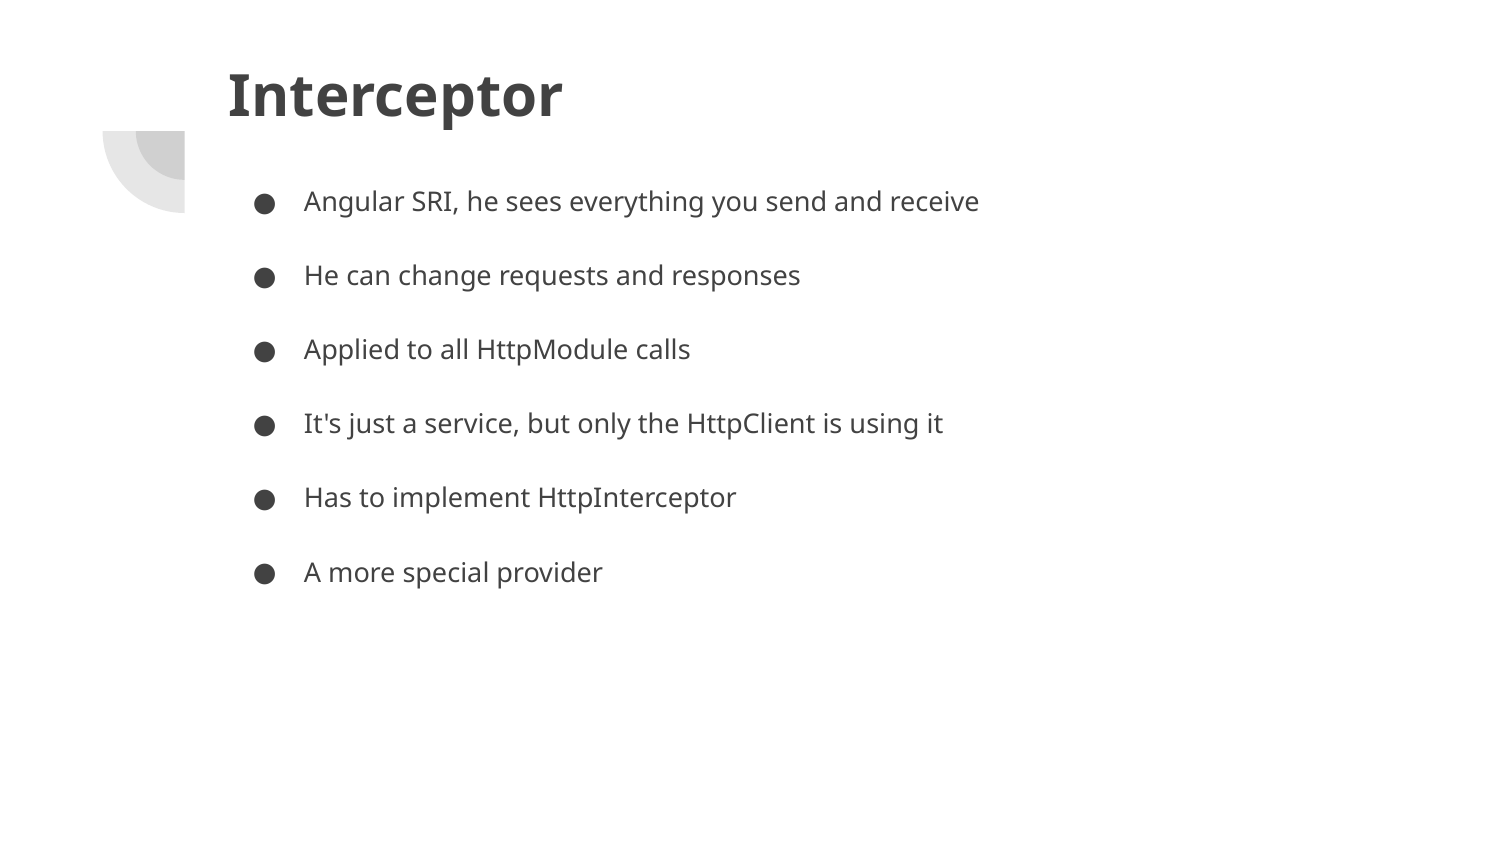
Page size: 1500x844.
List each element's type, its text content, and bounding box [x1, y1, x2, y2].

title Interceptor [213, 43, 1368, 141]
list Angular SRI, he sees everything you send and receive He can change requests and responses Applied to all HttpModule calls It's just a service, but only the HttpClient is using it Has to implement HttpInterceptor A more special provider [213, 165, 1368, 744]
